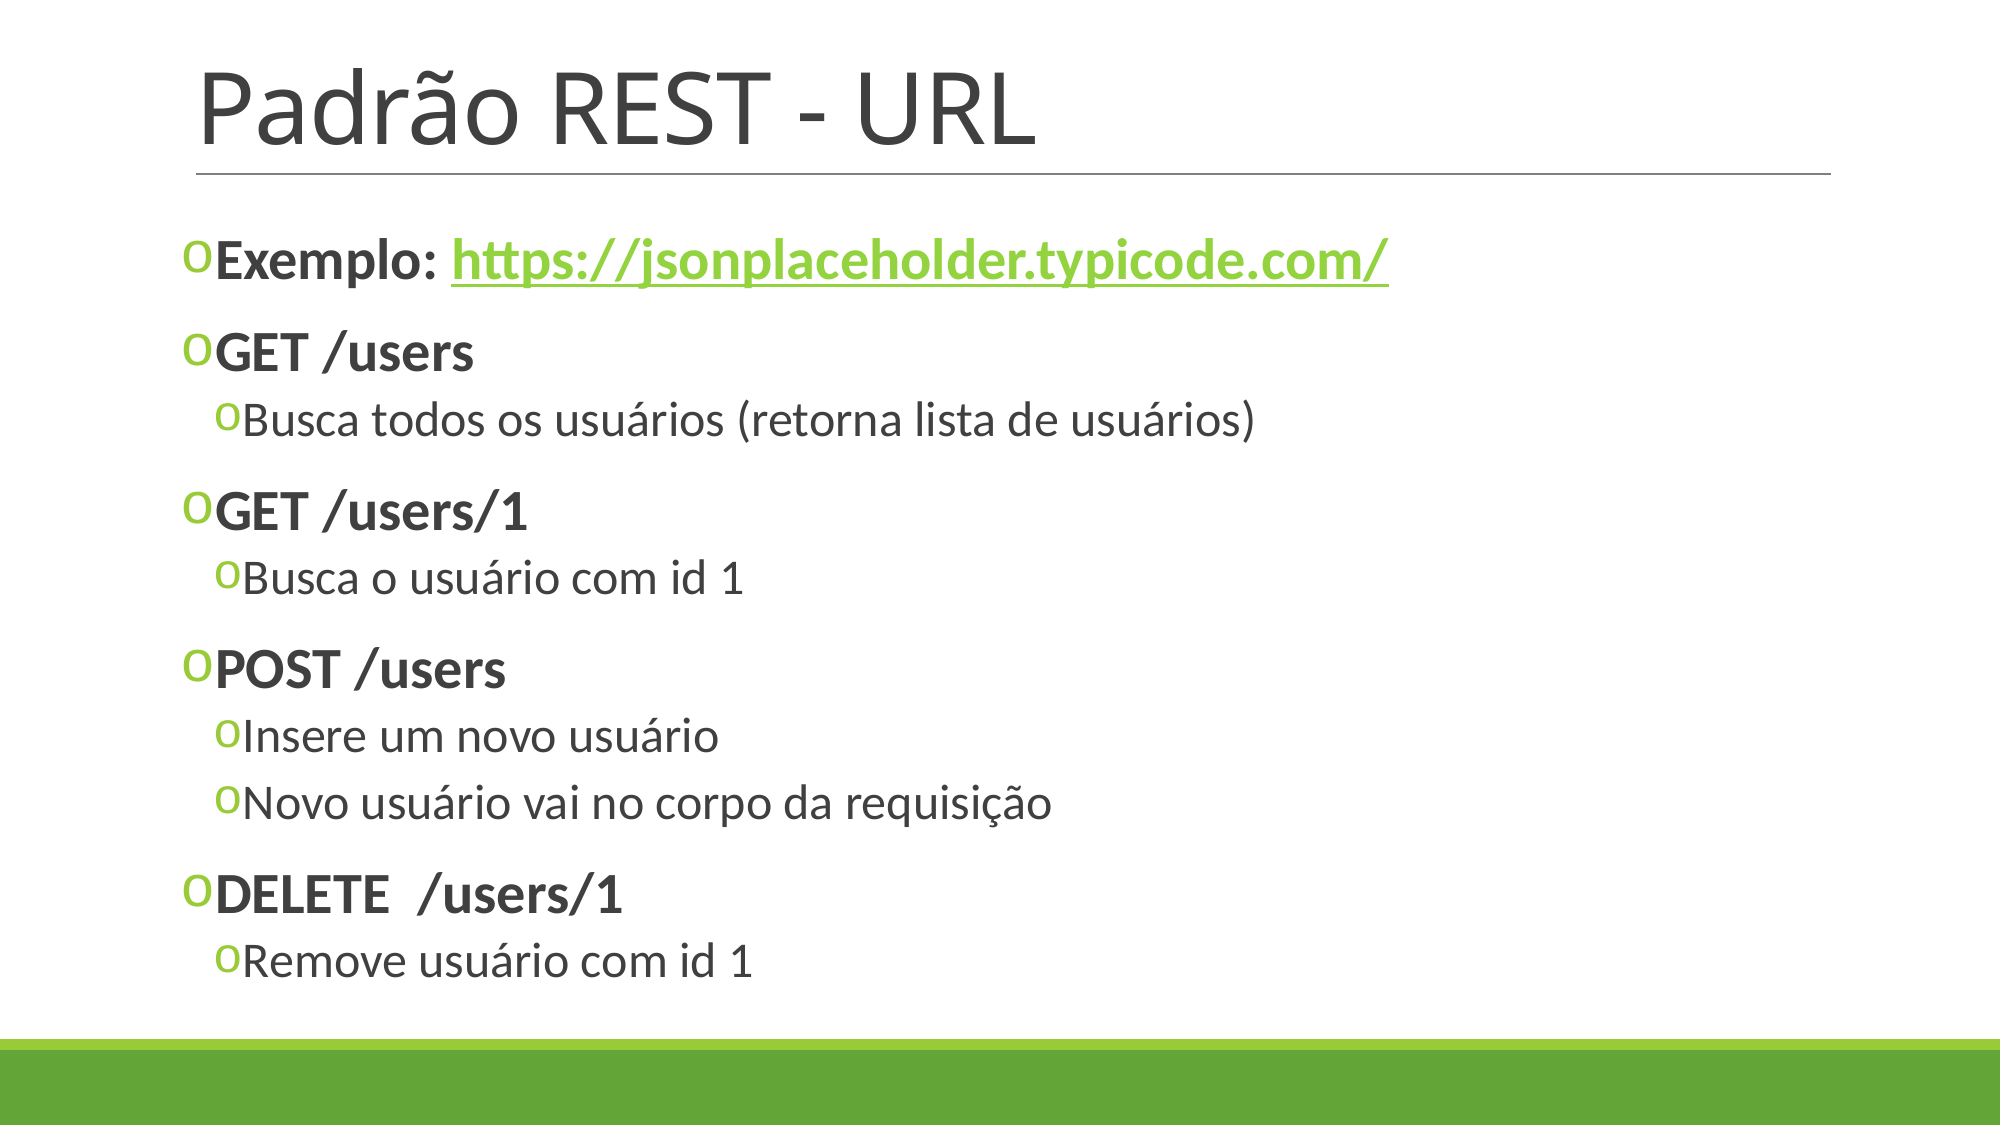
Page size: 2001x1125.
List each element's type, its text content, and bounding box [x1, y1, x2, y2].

list Exemplo: https://jsonplaceholder.typicode.com/ GET /users Busca todos os usuários (retorna lista de usuários) GET /users/1 Busca o usuário com id 1 POST /users Insere um novo usuário Novo usuário vai no corpo da requisição DELETE /users/1 Remove usuário com id 1 [180, 222, 1830, 1027]
title Padrão REST - URL [180, 26, 1830, 174]
